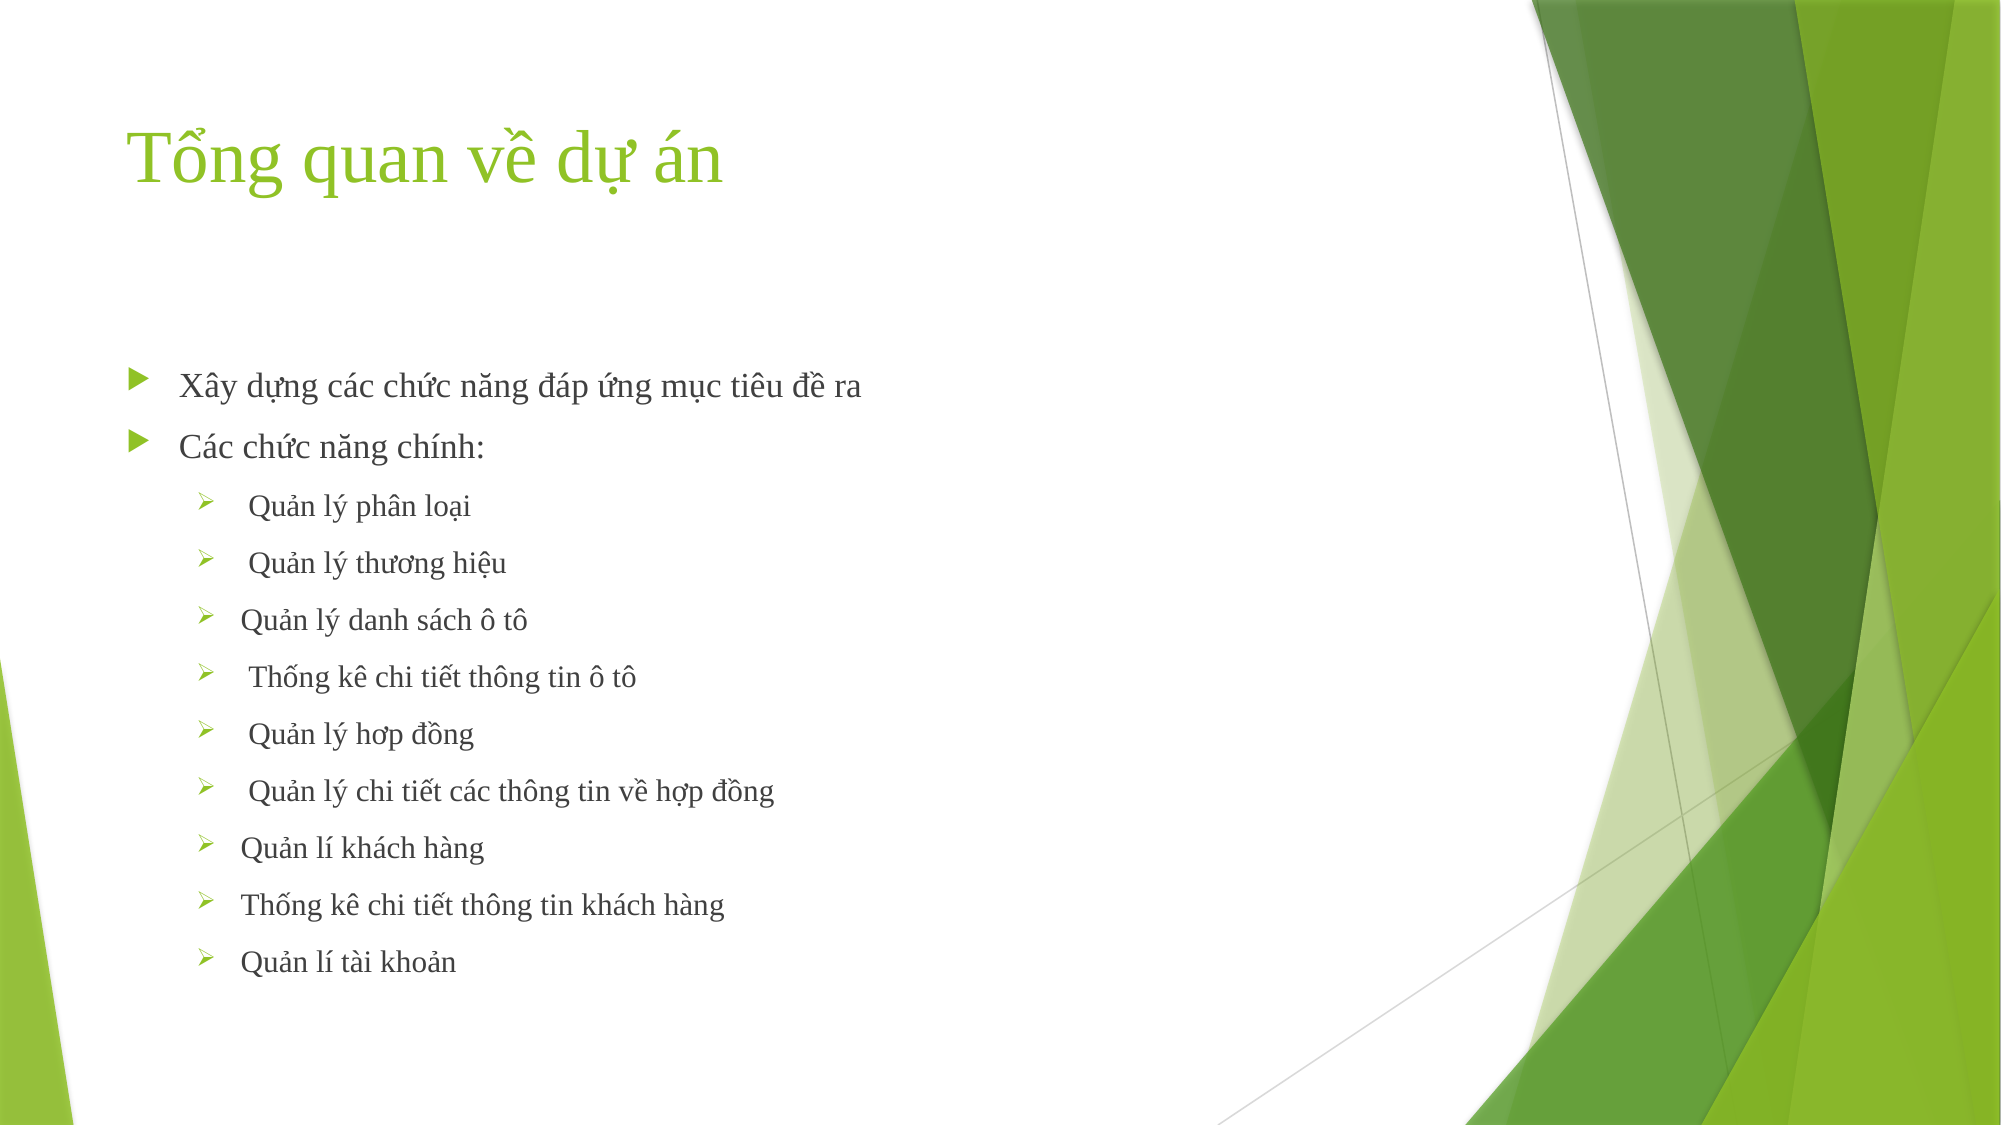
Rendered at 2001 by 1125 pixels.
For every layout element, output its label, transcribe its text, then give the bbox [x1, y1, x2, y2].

list Xây dựng các chức năng đáp ứng mục tiêu đề ra Các chức năng chính: Quản lý phân loại Quản lý thương hiệu Quản lý danh sách ô tô Thống kê chi tiết thông tin ô tô Quản lý hơp đồng Quản lý chi tiết các thông tin về hợp đồng Quản lí khách hàng Thống kê chi tiết thông tin khách hàng Quản lí tài khoản [111, 354, 1522, 992]
title Tổng quan về dự án [111, 99, 1522, 317]
